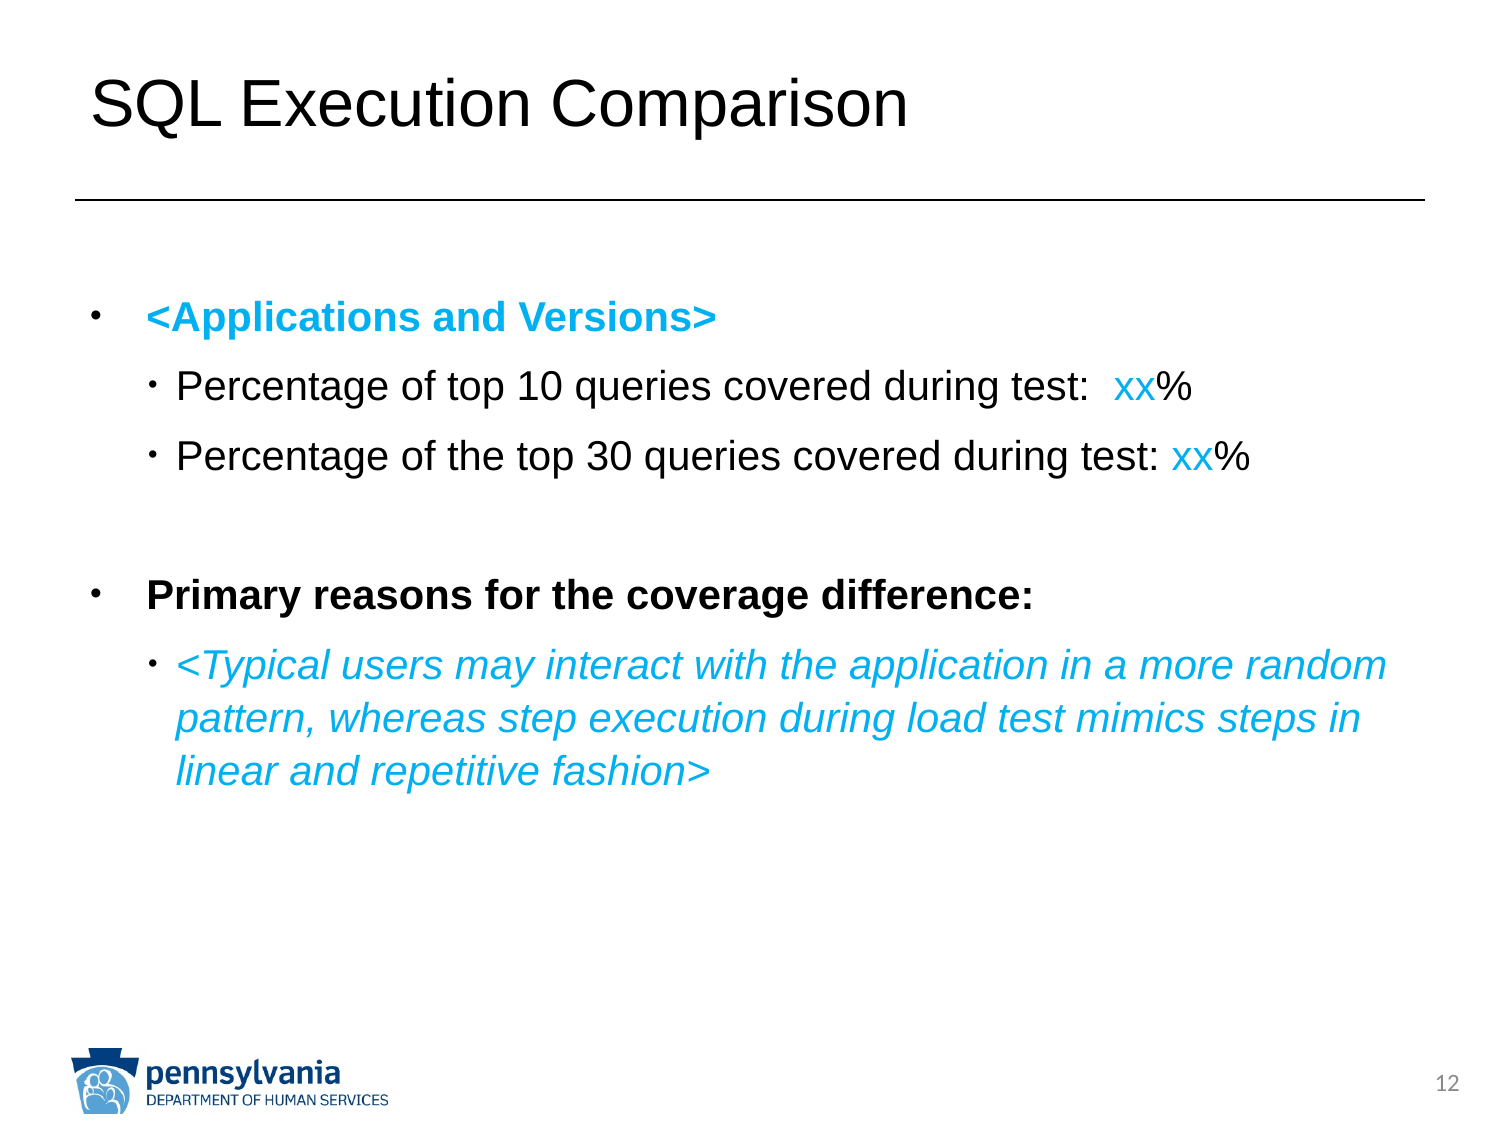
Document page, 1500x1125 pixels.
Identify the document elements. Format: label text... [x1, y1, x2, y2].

title SQL Execution Comparison [75, 24, 1425, 175]
list <Applications and Versions> Percentage of top 10 queries covered during test: xx% Percentage of the top 30 queries covered during test: xx% Primary reasons for the coverage difference: <Typical users may interact with the application in a more random pattern, whereas step execution during load test mimics steps in linear and repetitive fashion> [75, 212, 1425, 1038]
slide_number 12 [1350, 1062, 1475, 1100]
picture [71, 1048, 388, 1114]
